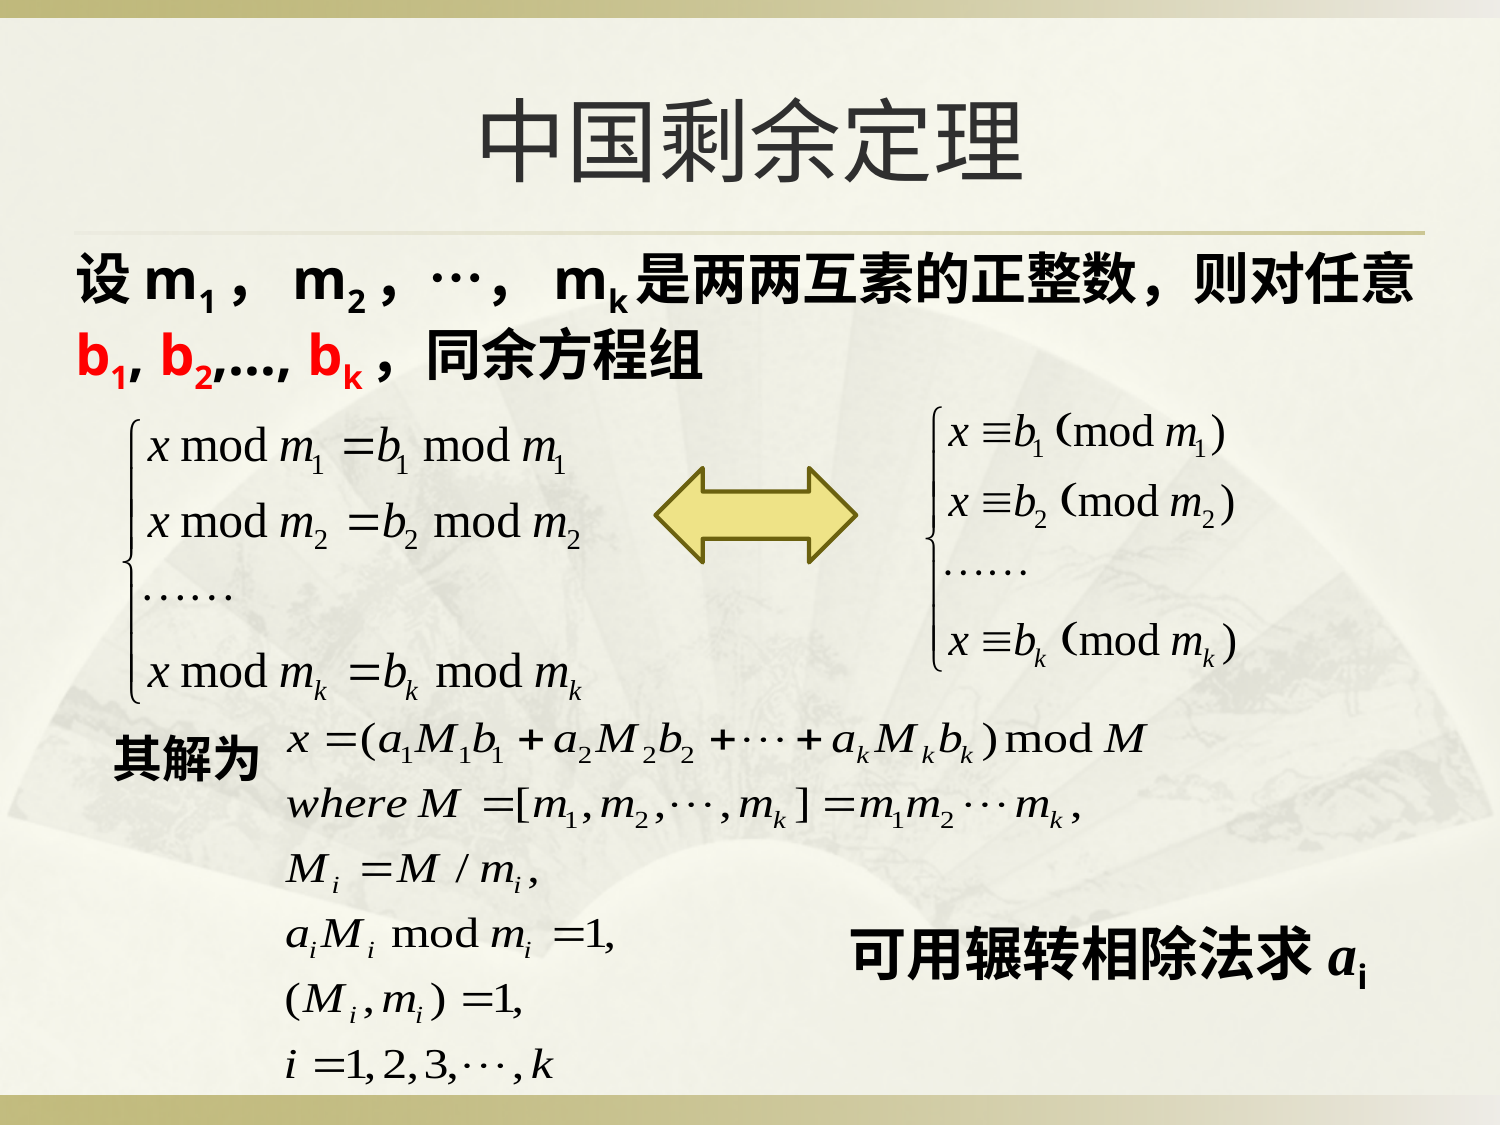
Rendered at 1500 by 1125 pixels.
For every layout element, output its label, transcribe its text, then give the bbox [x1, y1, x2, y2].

text_box 可用辗转相除法求ai [1168, 916, 1376, 1012]
title 中国剩余定理 [75, 45, 1425, 233]
list 设m1，m2，…，mk是两两互素的正整数，则对任意b1, b2,…, bk，同余方程组 [75, 243, 1425, 398]
text_box 其解为 [112, 727, 272, 905]
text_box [111, 408, 597, 716]
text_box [914, 396, 1247, 683]
text_box [653, 466, 859, 565]
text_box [276, 710, 1164, 1095]
